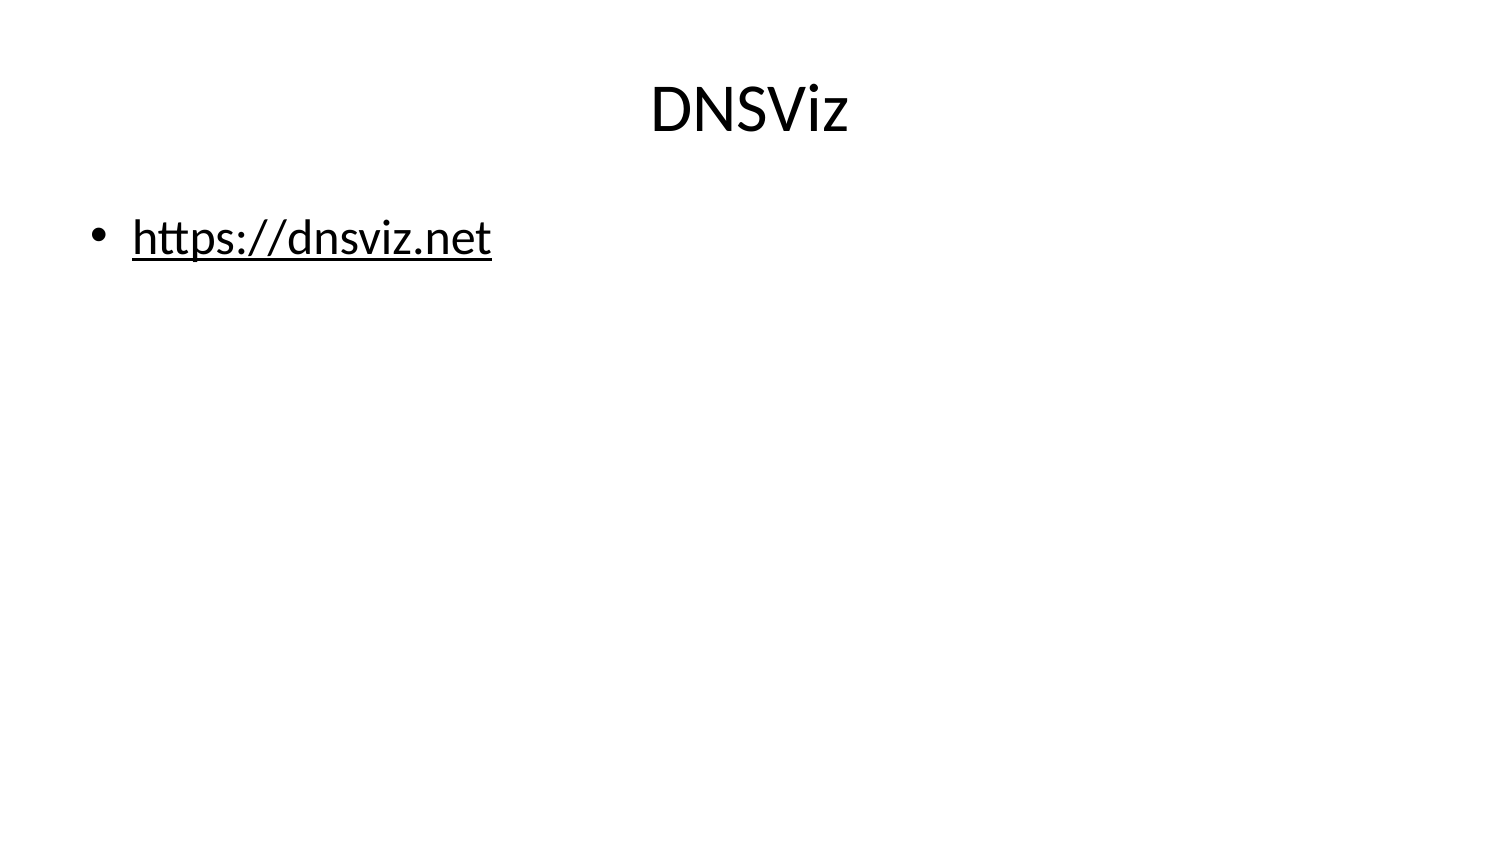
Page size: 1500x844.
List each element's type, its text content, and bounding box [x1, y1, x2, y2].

title DNSViz [75, 33, 1425, 175]
list https://dnsviz.net [75, 196, 1425, 754]
